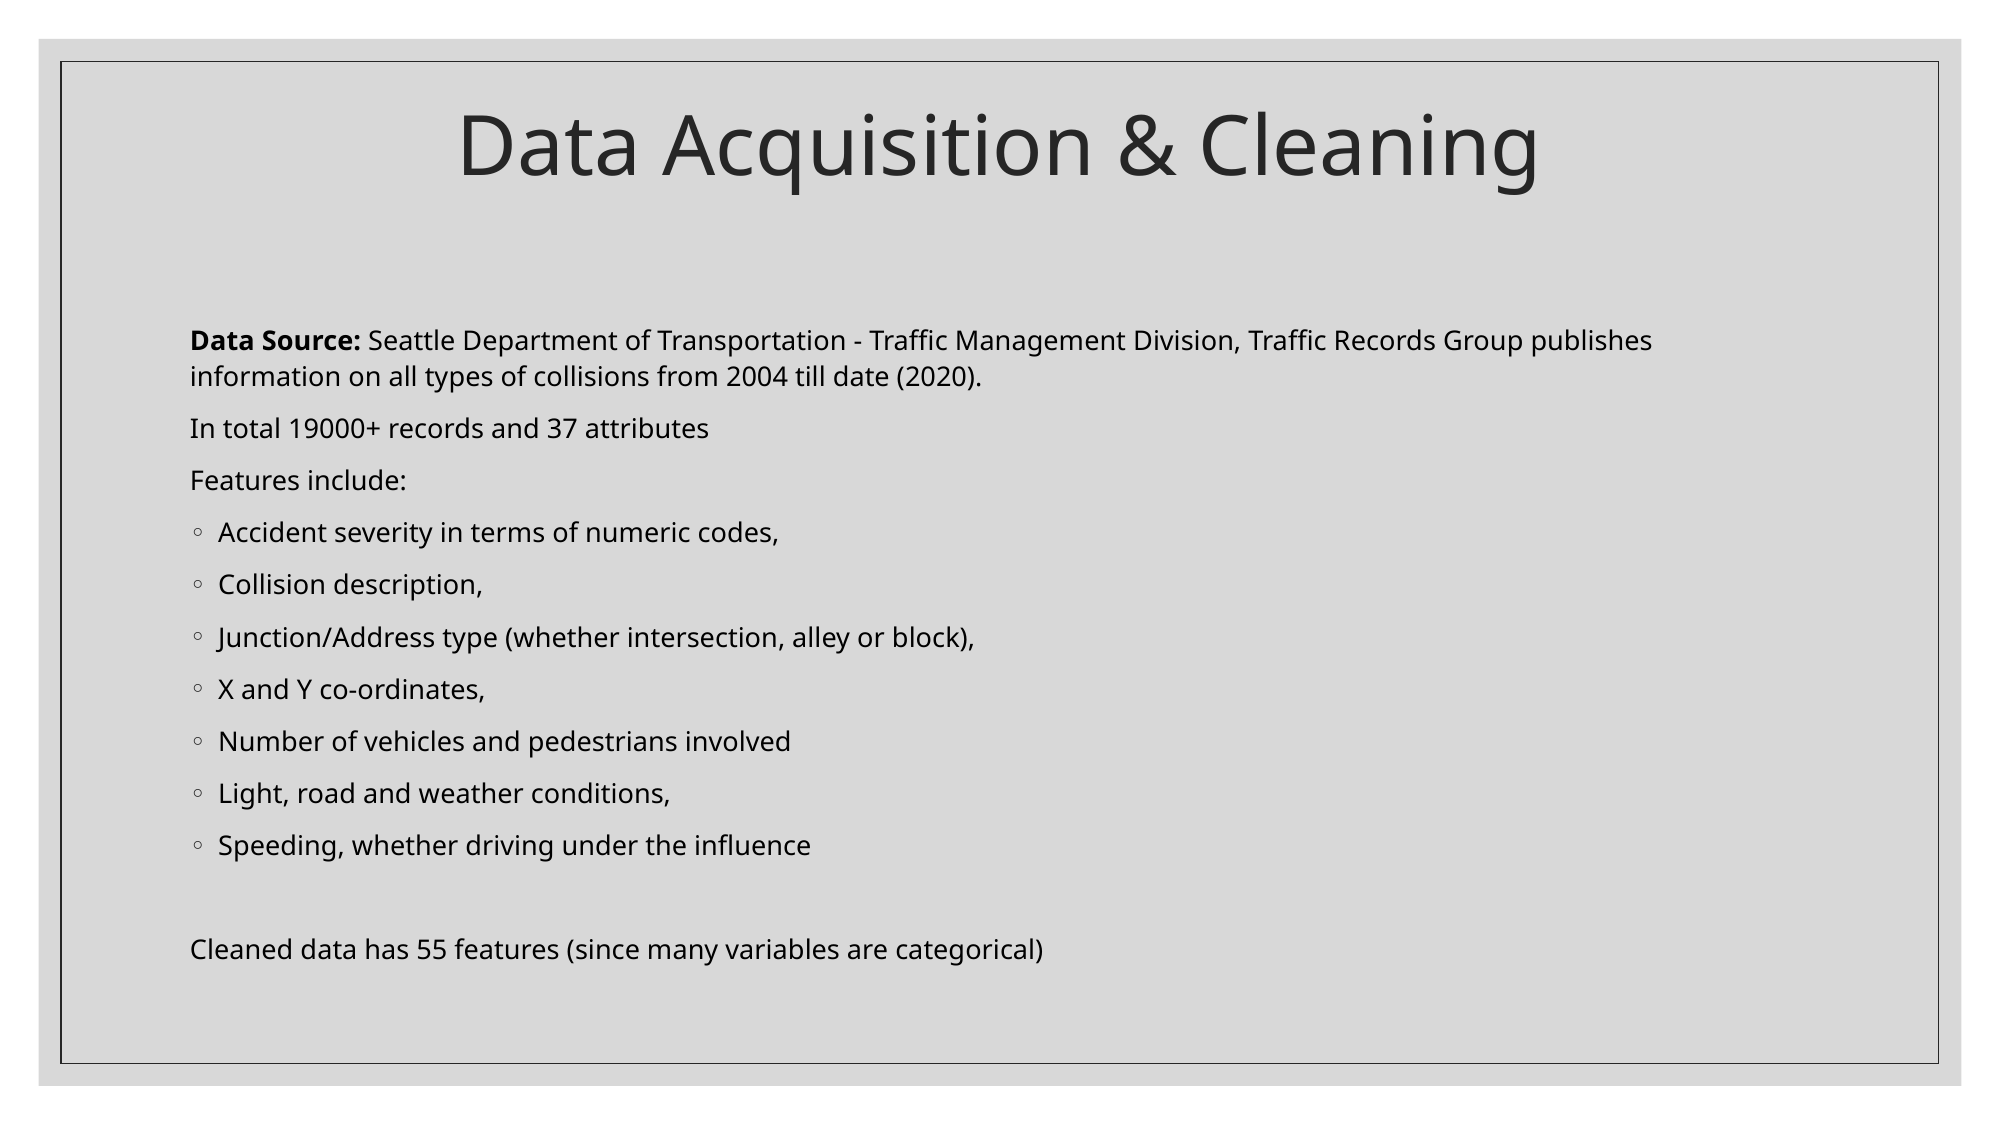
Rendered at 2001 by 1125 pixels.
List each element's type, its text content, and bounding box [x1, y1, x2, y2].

list Data Source: Seattle Department of Transportation - Traffic Management Division, Traffic Records Group publishes information on all types of collisions from 2004 till date (2020). In total 19000+ records and 37 attributes Features include: Accident severity in terms of numeric codes, Collision description, Junction/Address type (whether intersection, alley or block), X and Y co-ordinates, Number of vehicles and pedestrians involved Light, road and weather conditions, Speeding, whether driving under the influence Cleaned data has 55 features (since many variables are categorical) [174, 312, 1825, 977]
title Data Acquisition & Cleaning [174, 36, 1825, 261]
